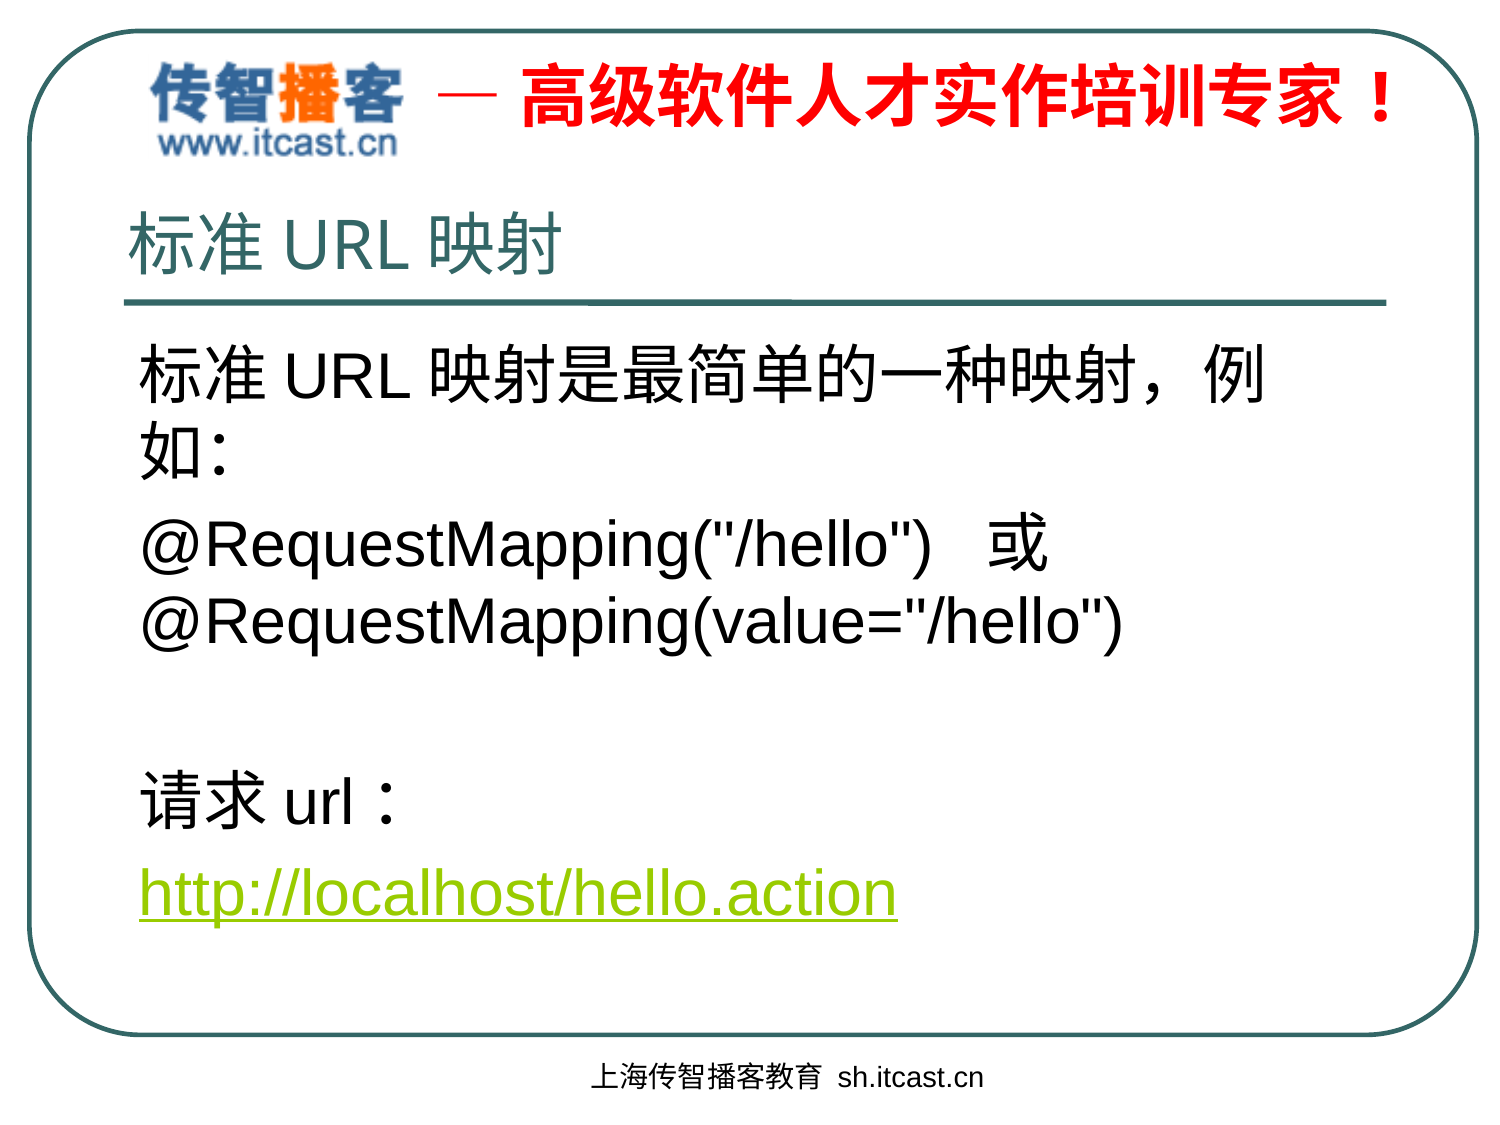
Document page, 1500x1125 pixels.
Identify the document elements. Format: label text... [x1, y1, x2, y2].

title 标准URL映射 [112, 54, 1375, 291]
footer 上海传智播客教育 sh.itcast.cn [549, 1050, 1025, 1125]
list 标准URL映射是最简单的一种映射，例如： @RequestMapping("/hello") 或 @RequestMapping(value="/hello") 请求url： http://localhost/hello.action [123, 326, 1387, 999]
